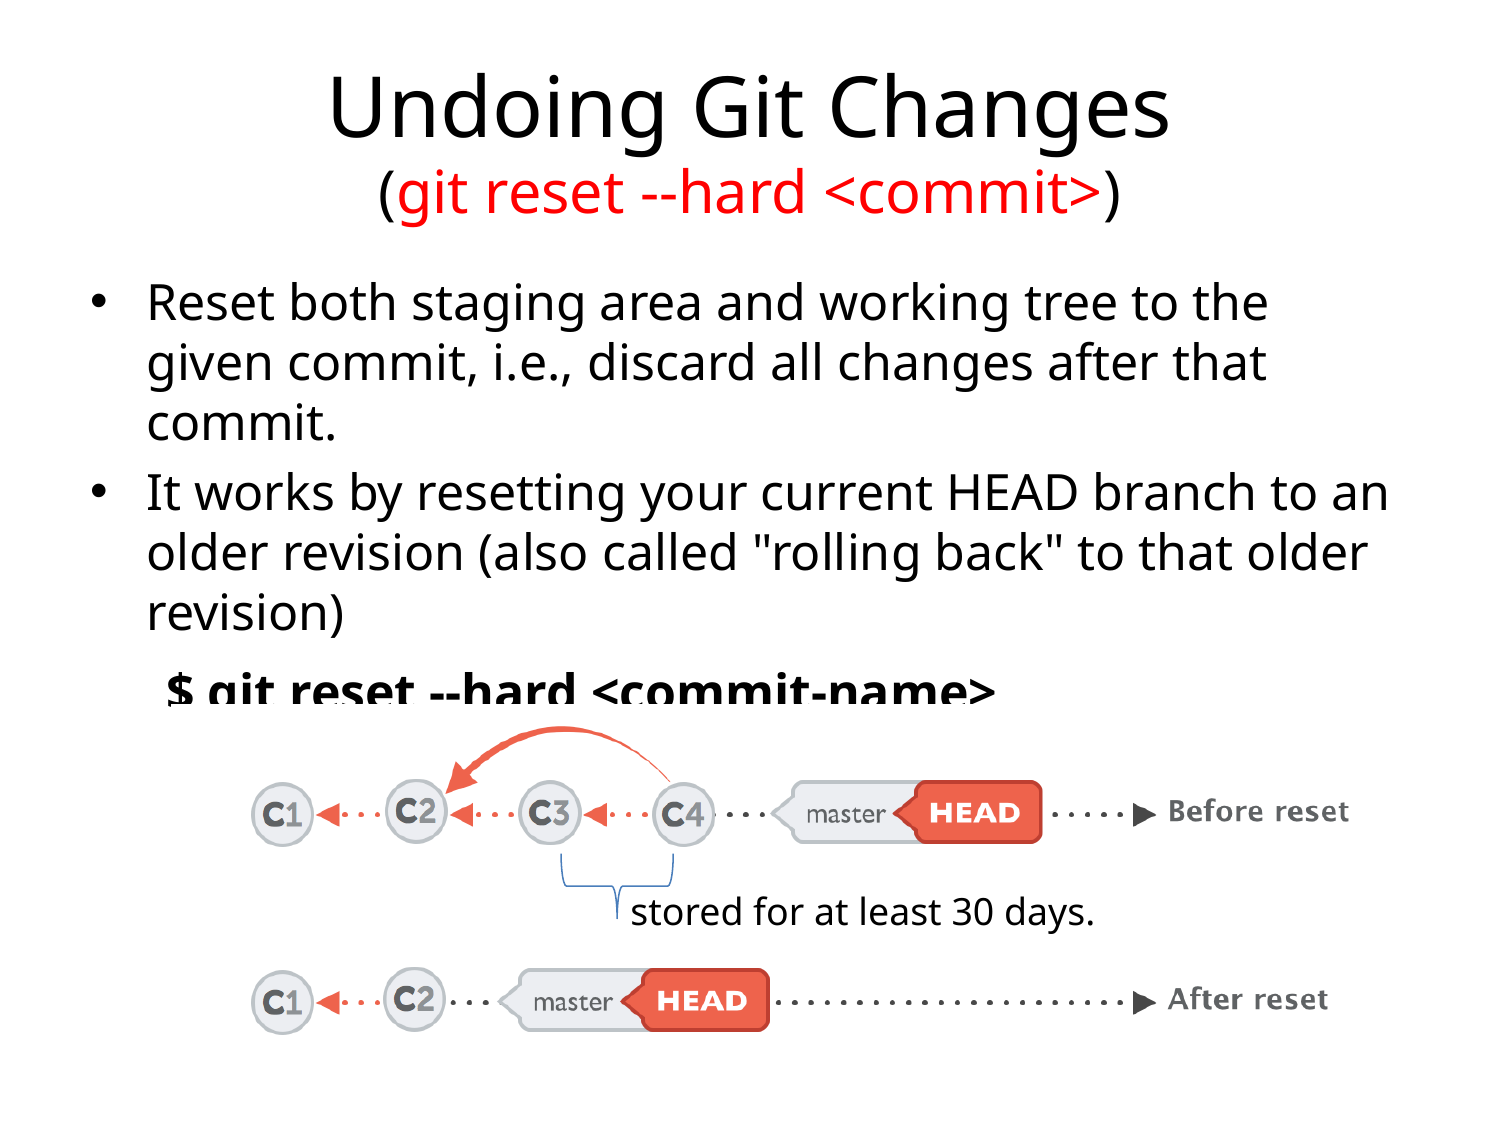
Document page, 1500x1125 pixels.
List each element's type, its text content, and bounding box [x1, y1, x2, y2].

picture [170, 703, 1419, 1062]
title Undoing Git Changes (git reset --hard <commit>) [75, 45, 1425, 233]
list Reset both staging area and working tree to the given commit, i.e., discard all changes after that commit. It works by resetting your current HEAD branch to an older revision (also called "rolling back" to that older revision) $ git reset --hard <commit-name> [75, 262, 1425, 1005]
